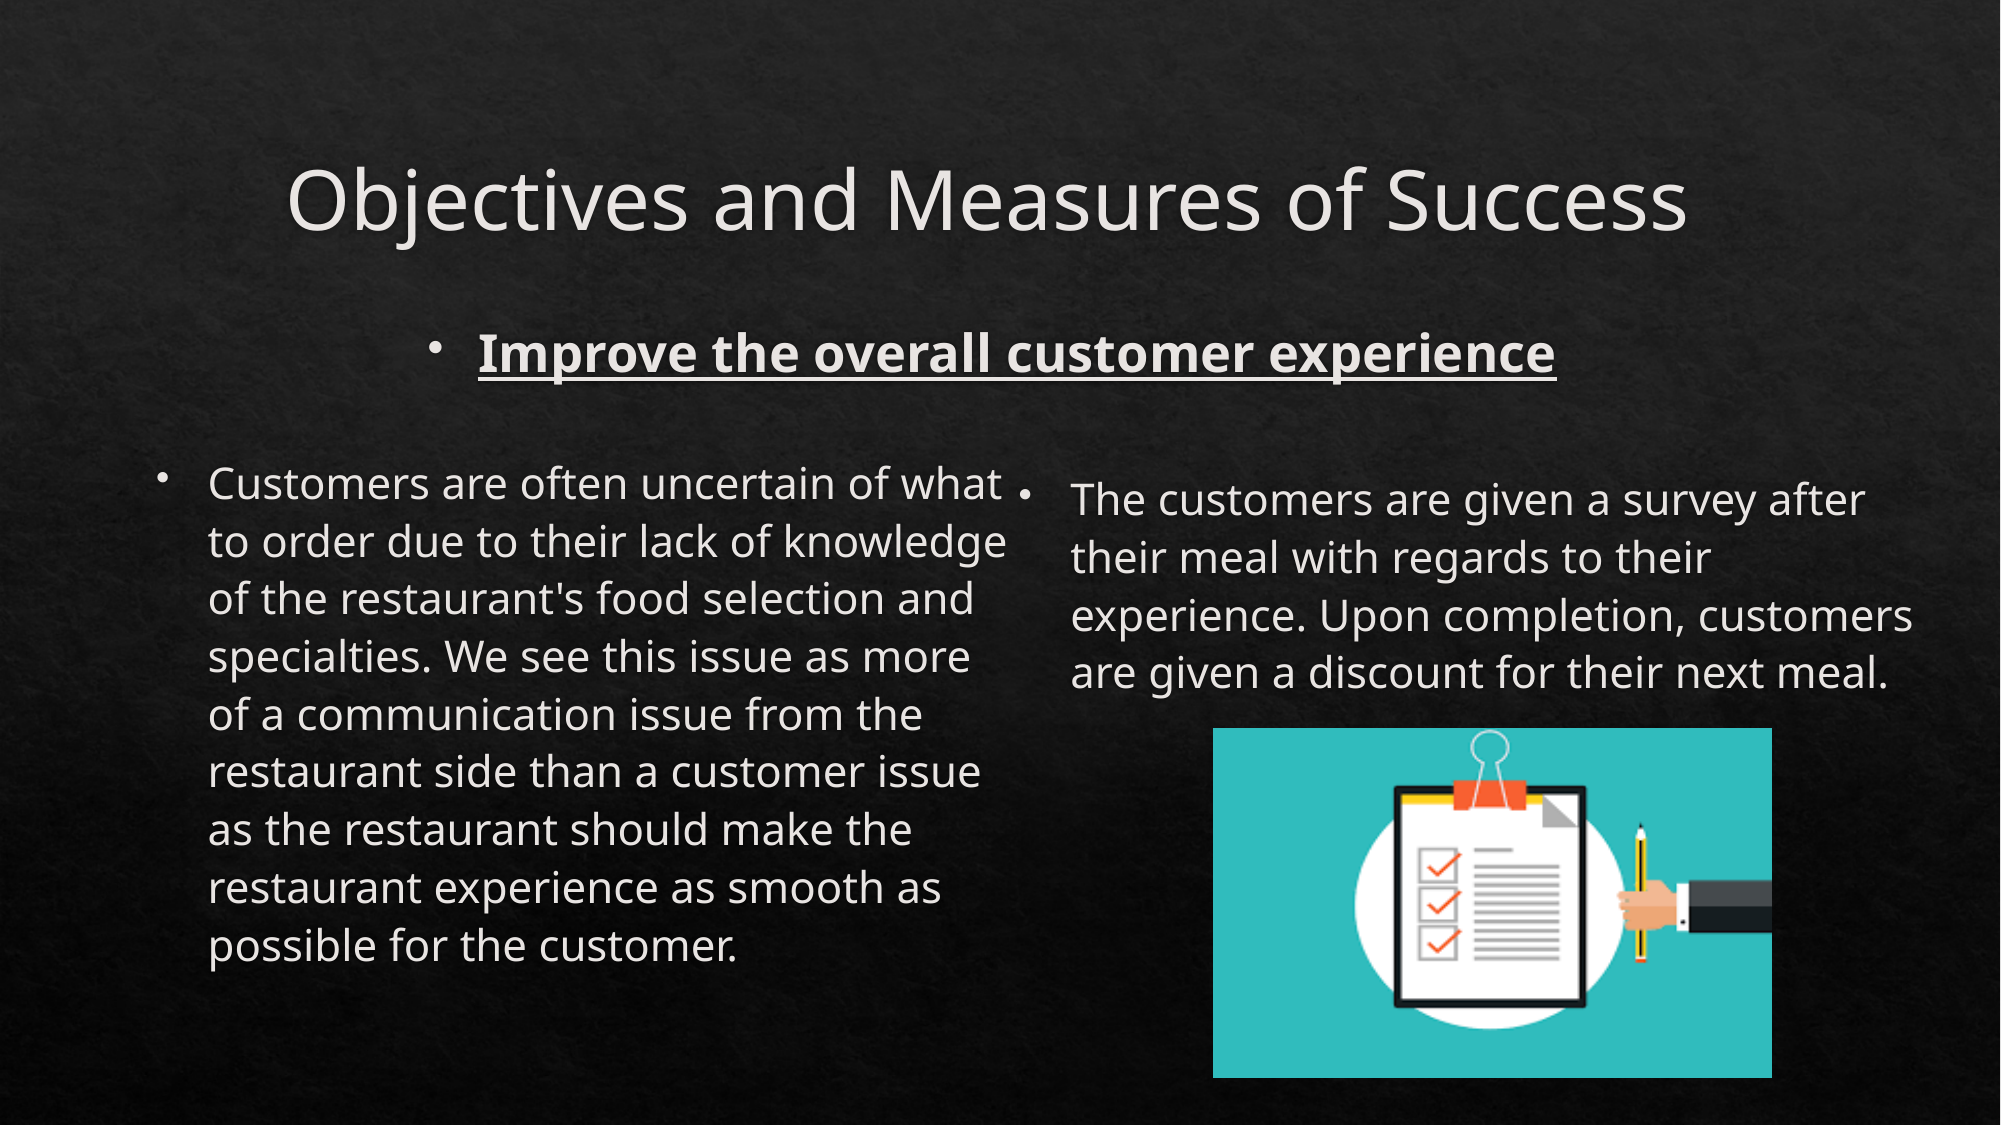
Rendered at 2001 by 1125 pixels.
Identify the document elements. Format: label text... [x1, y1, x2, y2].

title Objectives and Measures of Success [149, 99, 1849, 307]
text_box Customers are often uncertain of what to order due to their lack of knowledge of the restaurant's food selection and specialties. We see this issue as more of a communication issue from the restaurant side than a customer issue as the restaurant should make the restaurant experience as smooth as possible for the customer. [136, 442, 1034, 1080]
picture [1212, 727, 1772, 1078]
list Improve the overall customer experience [408, 306, 1590, 397]
text_box The customers are given a survey after their meal with regards to their experience. Upon completion, customers are given a discount for their next meal. [999, 459, 1944, 666]
